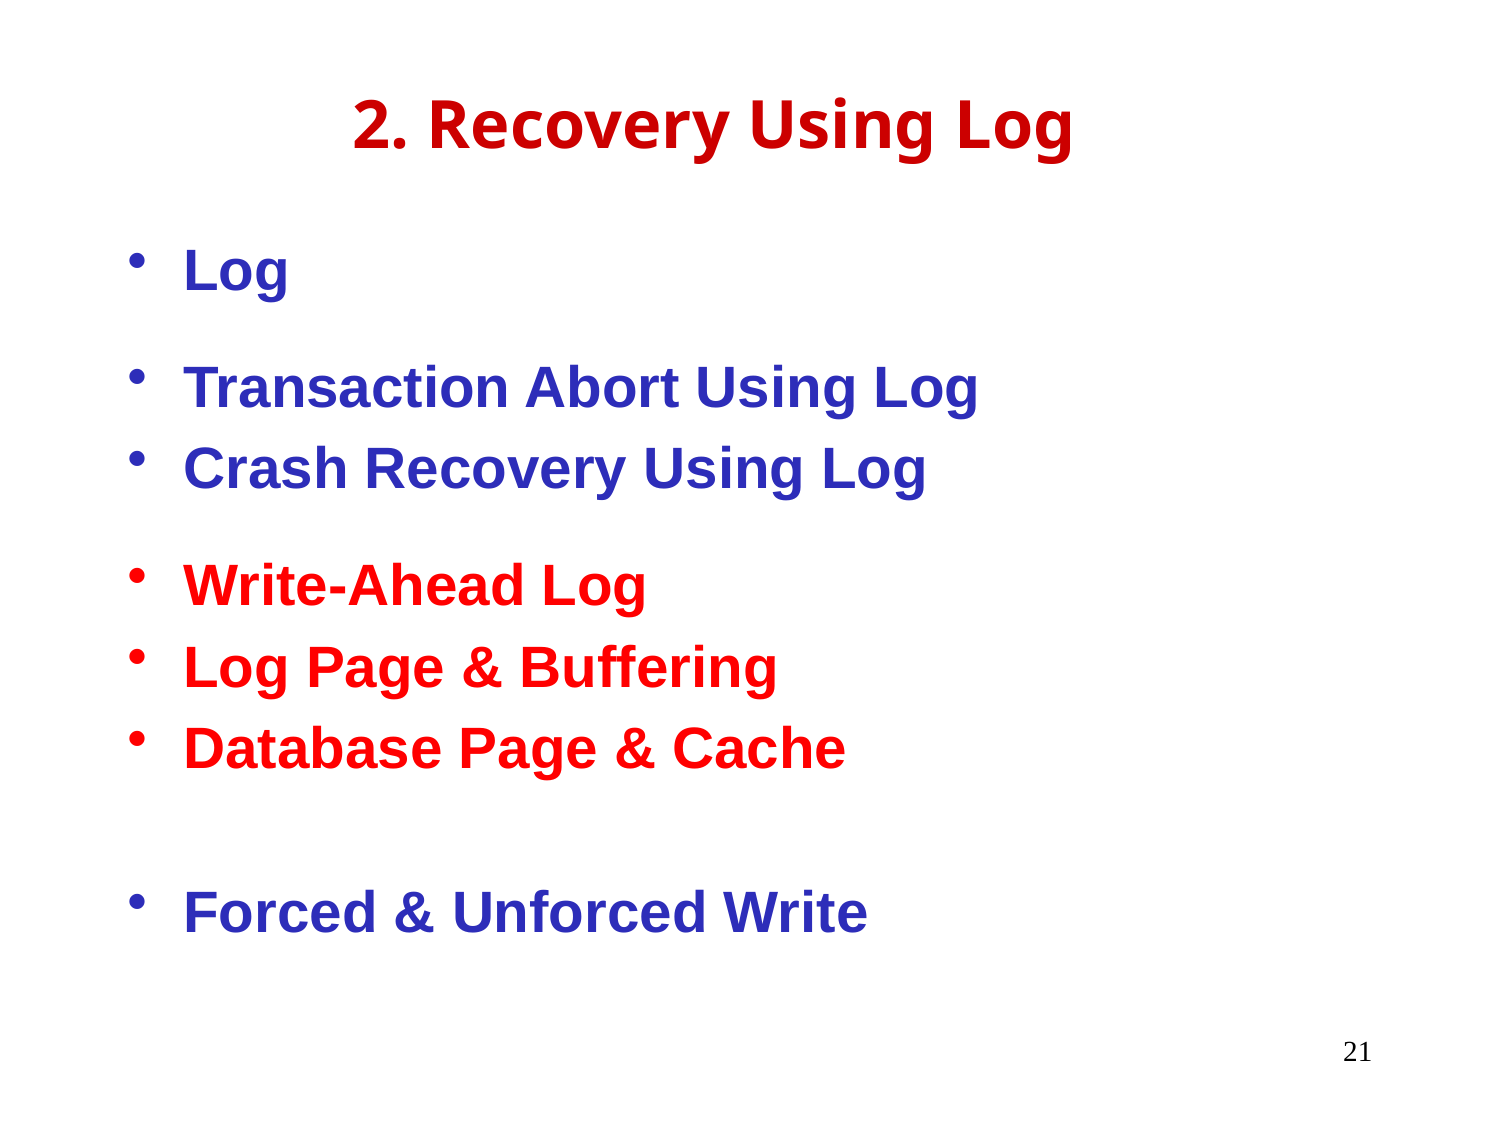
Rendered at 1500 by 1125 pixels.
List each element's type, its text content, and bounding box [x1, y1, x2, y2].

list Log Transaction Abort Using Log Crash Recovery Using Log Write-Ahead Log Log Page & Buffering Database Page & Cache Forced & Unforced Write [112, 224, 1388, 1038]
text_box [1074, 1038, 1388, 1100]
text_box 2. Recovery Using Log [337, 74, 1150, 170]
